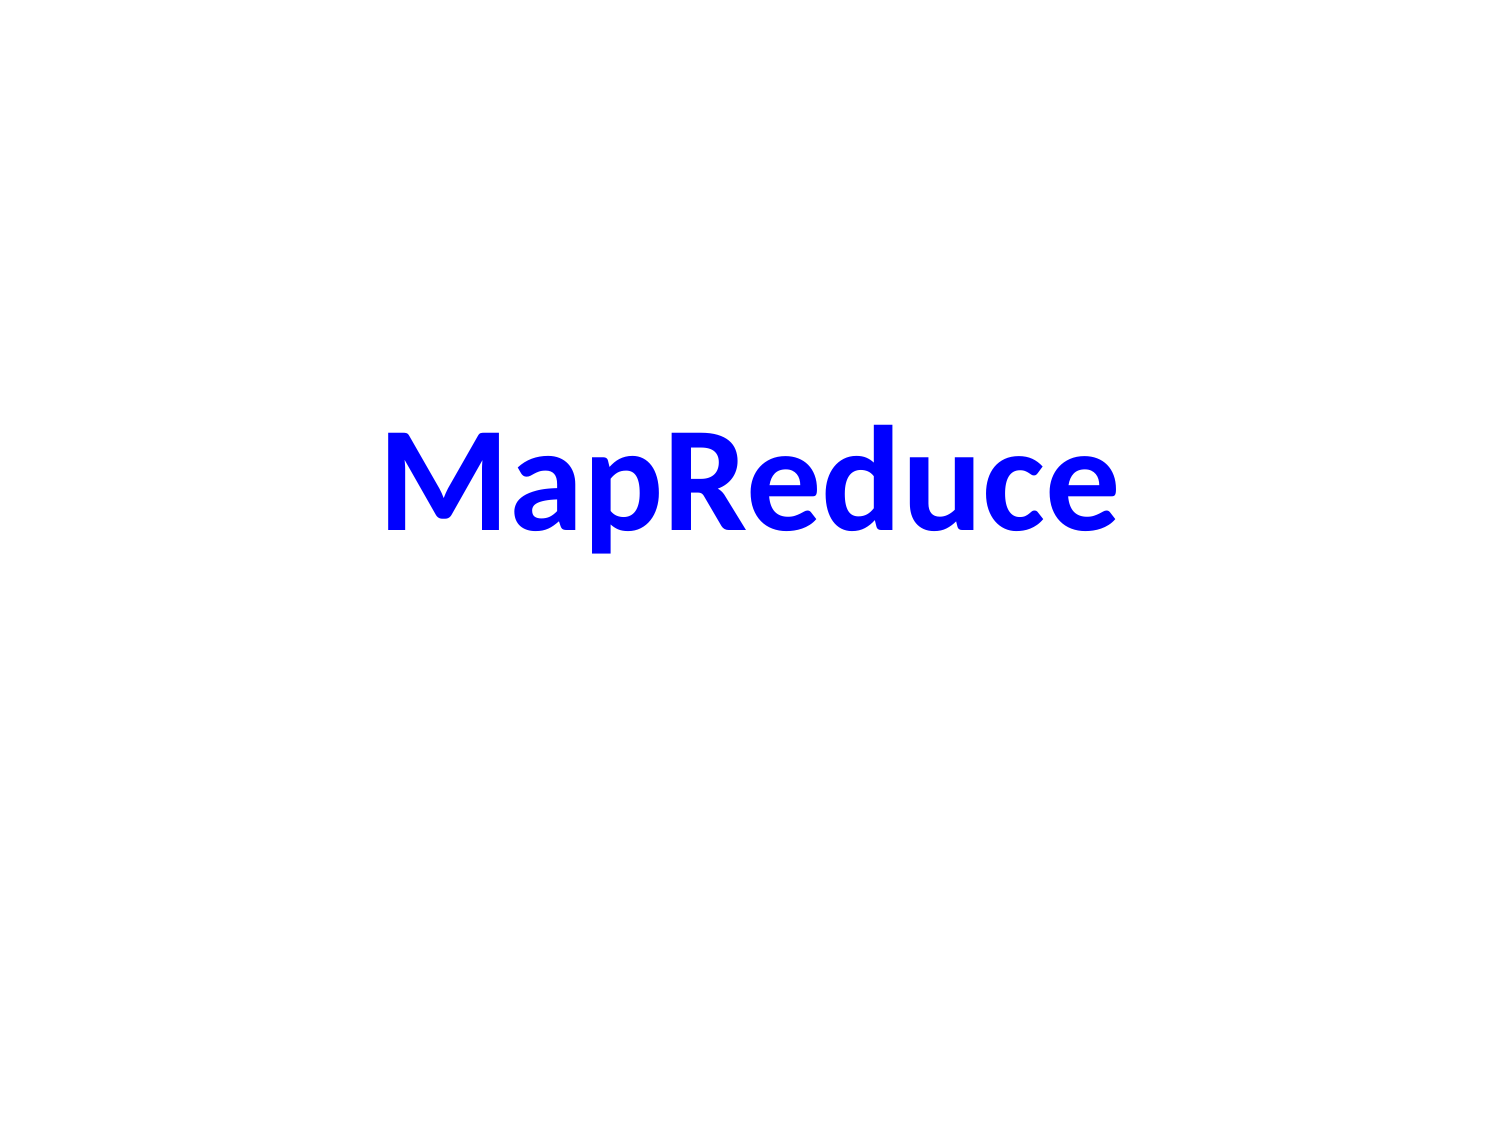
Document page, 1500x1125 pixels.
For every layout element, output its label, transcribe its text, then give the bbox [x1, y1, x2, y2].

title MapReduce [112, 349, 1388, 591]
